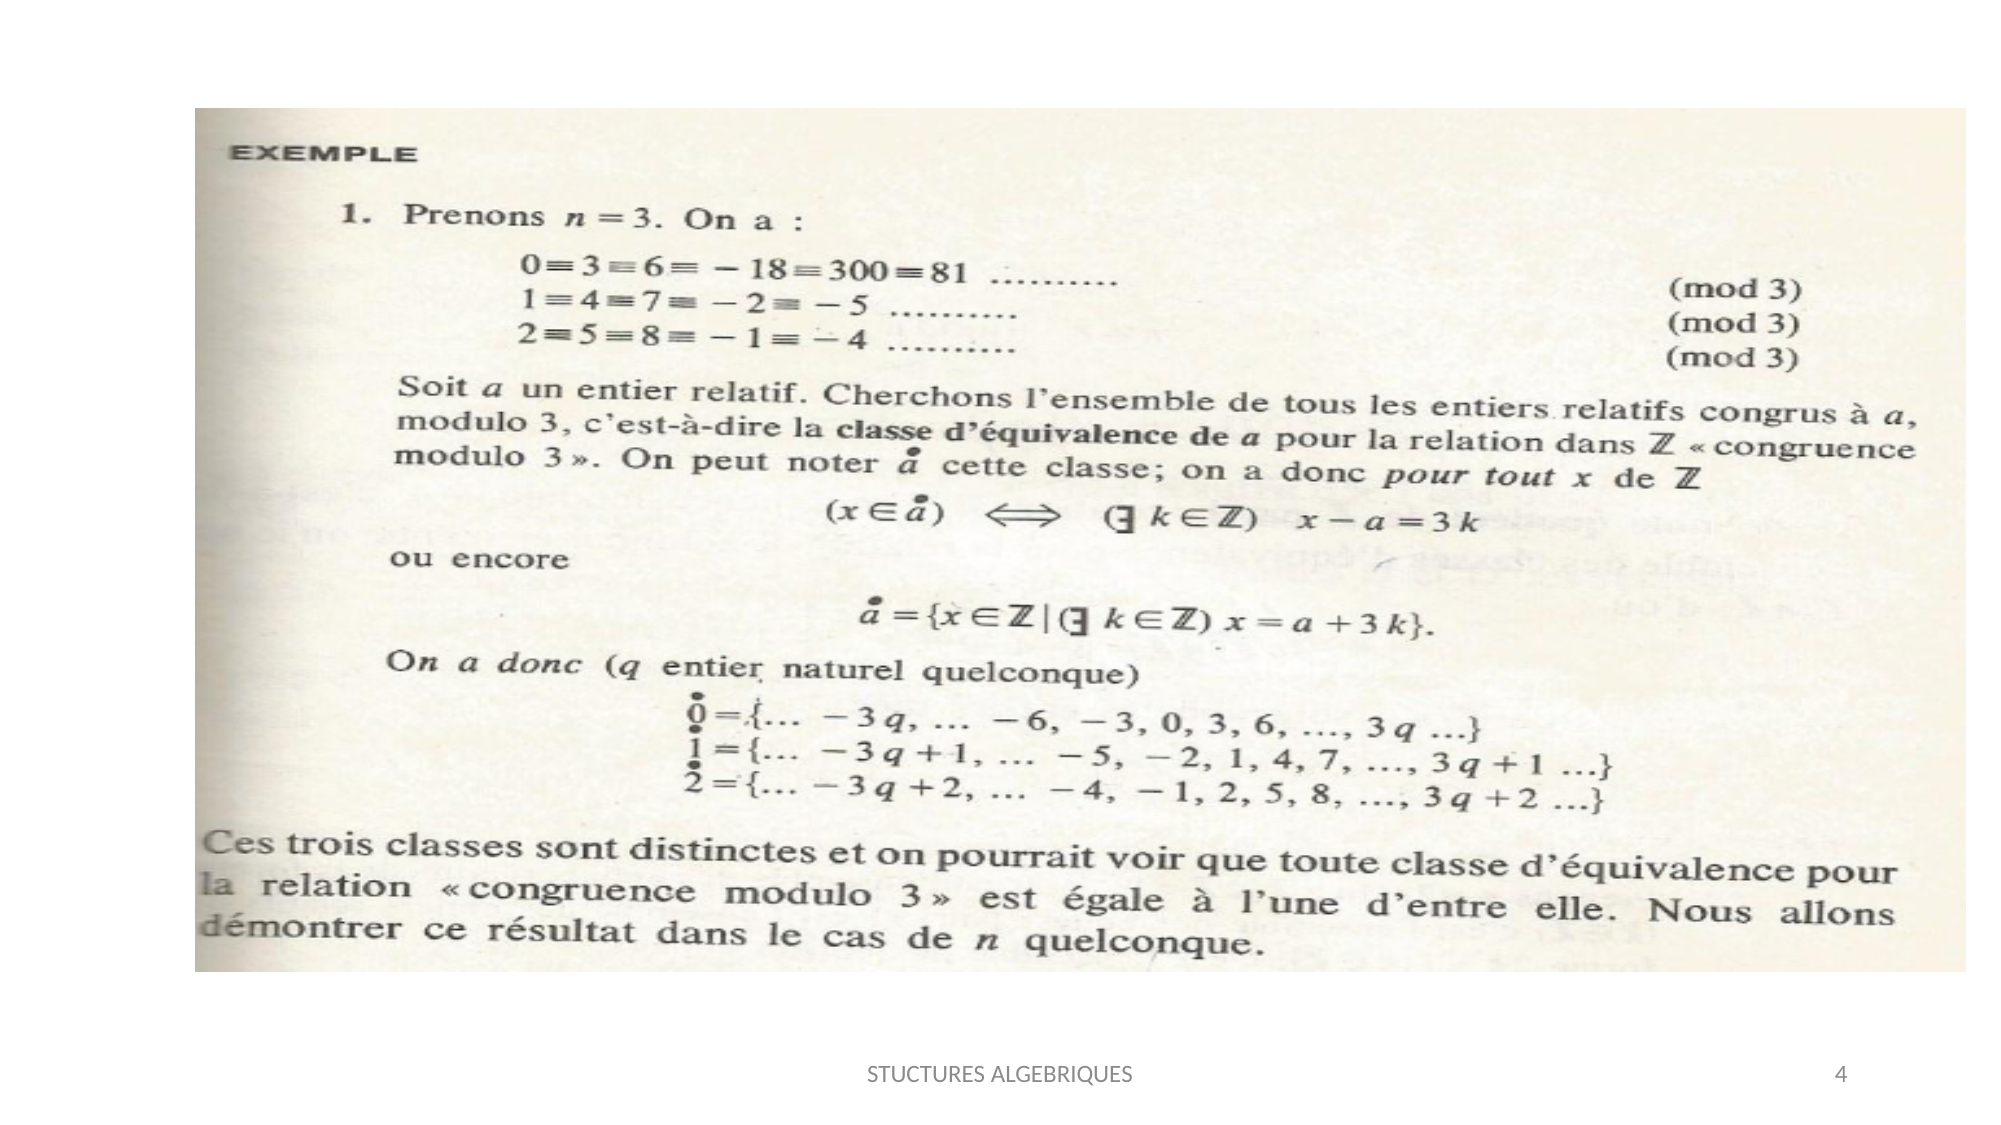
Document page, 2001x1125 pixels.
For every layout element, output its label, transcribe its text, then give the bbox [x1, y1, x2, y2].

picture [194, 108, 1966, 972]
footer STUCTURES ALGEBRIQUES [662, 1042, 1338, 1103]
slide_number 4 [1412, 1042, 1863, 1103]
